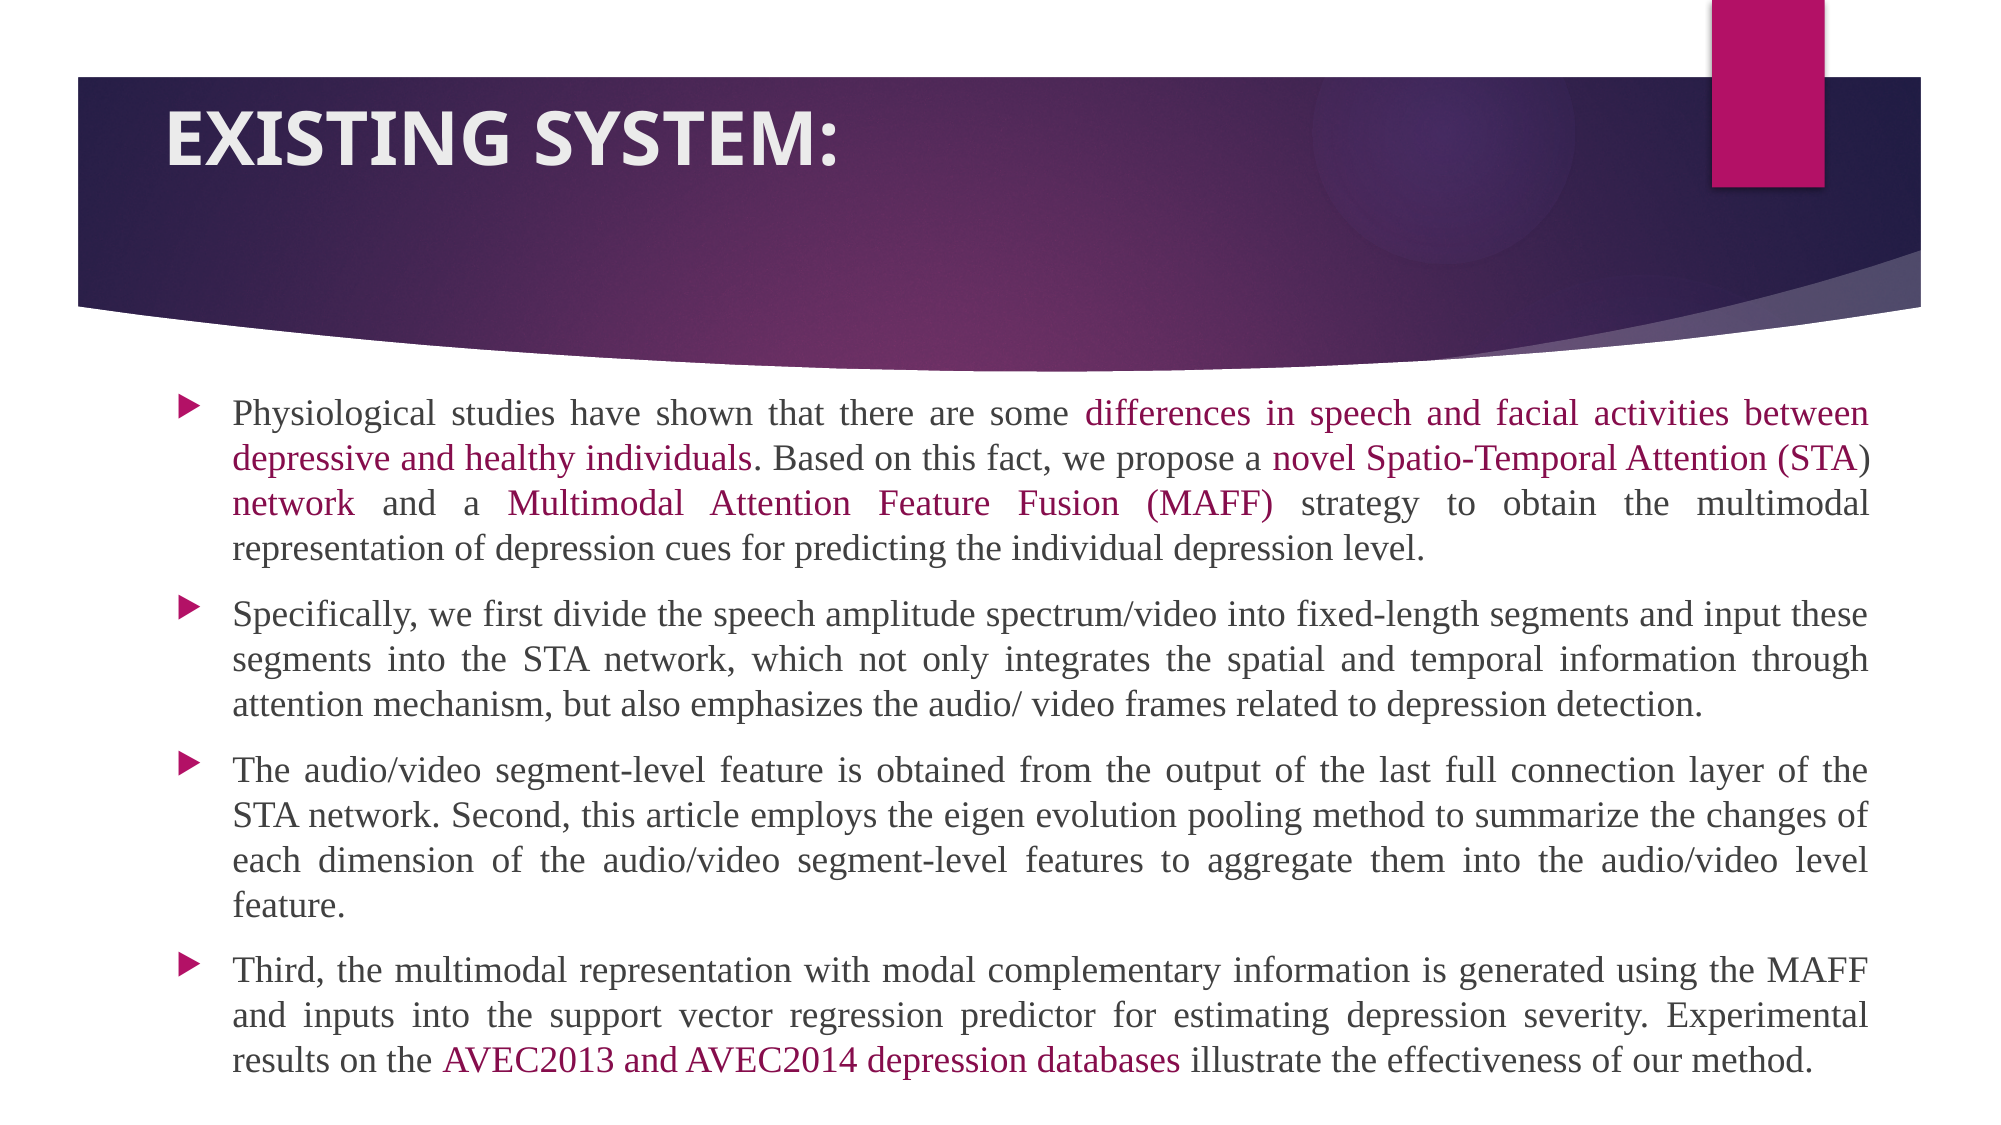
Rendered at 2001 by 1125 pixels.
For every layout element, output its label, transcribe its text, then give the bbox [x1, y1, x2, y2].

title EXISTING SYSTEM: [148, 57, 1549, 305]
list Physiological studies have shown that there are some differences in speech and facial activities between depressive and healthy individuals. Based on this fact, we propose a novel Spatio-Temporal Attention (STA) network and a Multimodal Attention Feature Fusion (MAFF) strategy to obtain the multimodal representation of depression cues for predicting the individual depression level. Specifically, we first divide the speech amplitude spectrum/video into fixed-length segments and input these segments into the STA network, which not only integrates the spatial and temporal information through attention mechanism, but also emphasizes the audio/ video frames related to depression detection. The audio/video segment-level feature is obtained from the output of the last full connection layer of the STA network. Second, this article employs the eigen evolution pooling method to summarize the changes of each dimension of the audio/video segment-level features to aggregate them into the audio/video level feature. Third, the multimodal representation with modal complementary information is generated using the MAFF and inputs into the support vector regression predictor for estimating depression severity. Experimental results on the AVEC2013 and AVEC2014 depression databases illustrate the effectiveness of our method. [160, 380, 1886, 1109]
